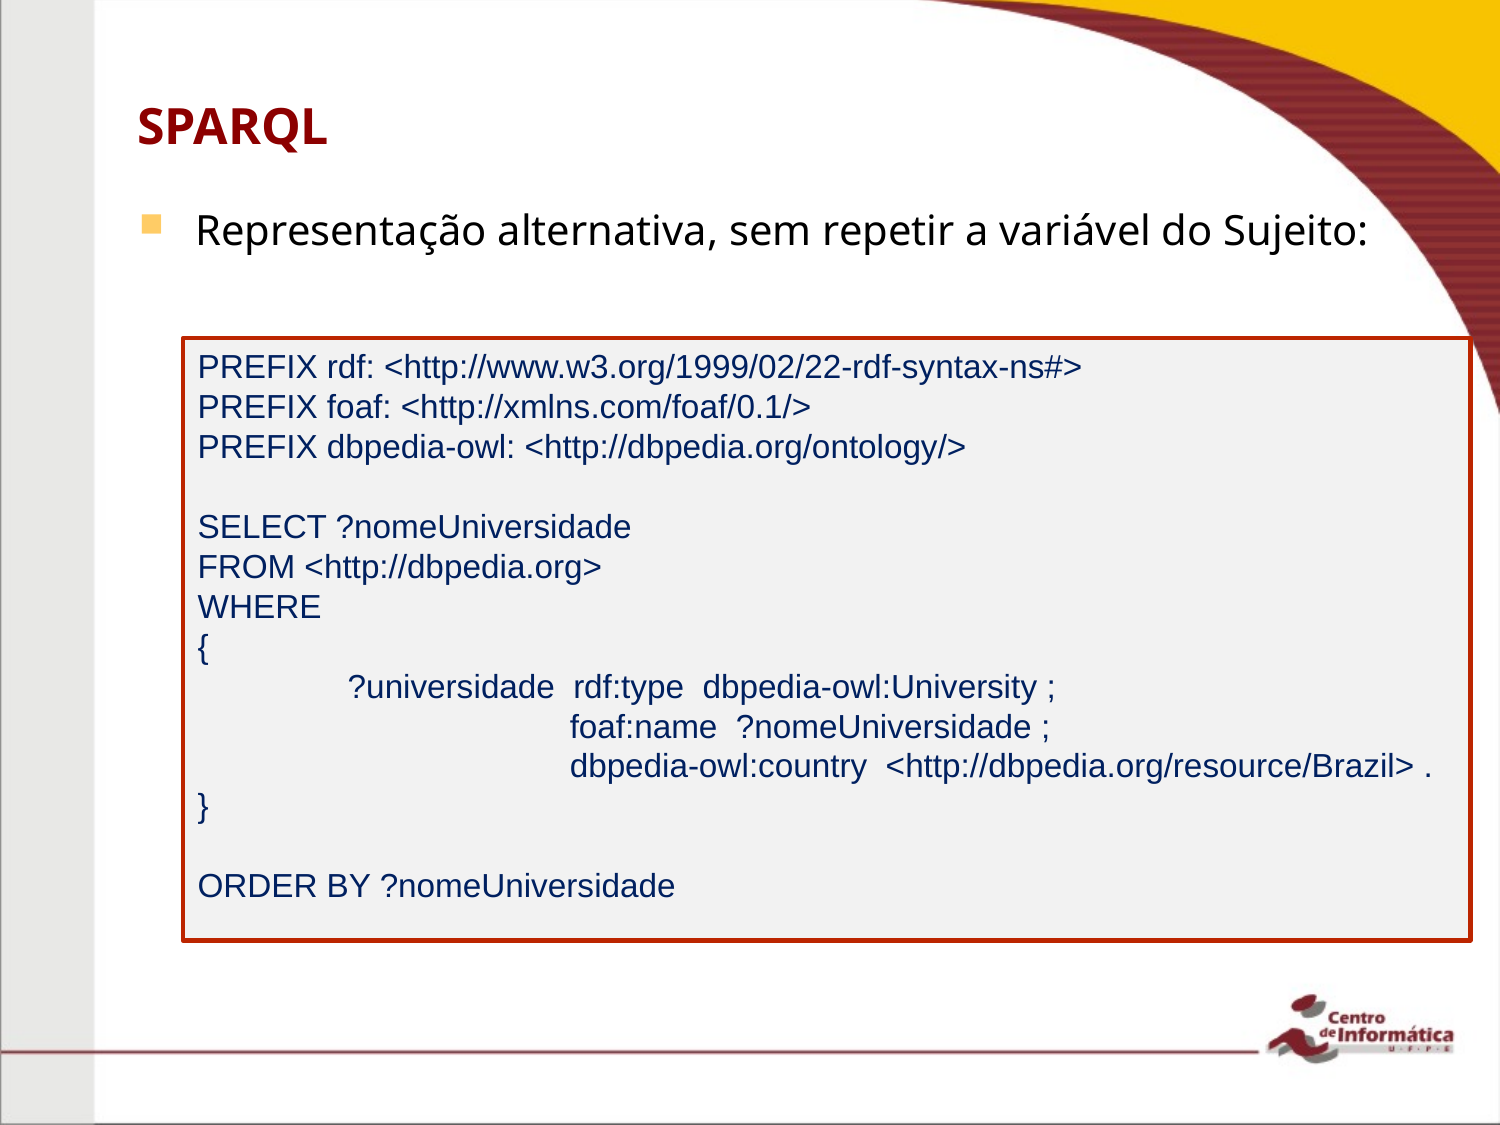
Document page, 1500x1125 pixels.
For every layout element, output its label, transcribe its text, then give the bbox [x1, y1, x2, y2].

title SPARQL [122, 31, 1317, 219]
text_box PREFIX rdf: <http://www.w3.org/1999/02/22-rdf-syntax-ns#> PREFIX foaf: <http://xmlns.com/foaf/0.1/> PREFIX dbpedia-owl: <http://dbpedia.org/ontology/> SELECT ?nomeUniversidade FROM <http://dbpedia.org> WHERE { ?universidade rdf:type dbpedia-owl:University ; foaf:name ?nomeUniversidade ; dbpedia-owl:country <http://dbpedia.org/resource/Brazil> . } ORDER BY ?nomeUniversidade [181, 336, 1473, 943]
picture [0, 0, 1500, 1125]
list Representação alternativa, sem repetir a variável do Sujeito: [124, 196, 1424, 955]
